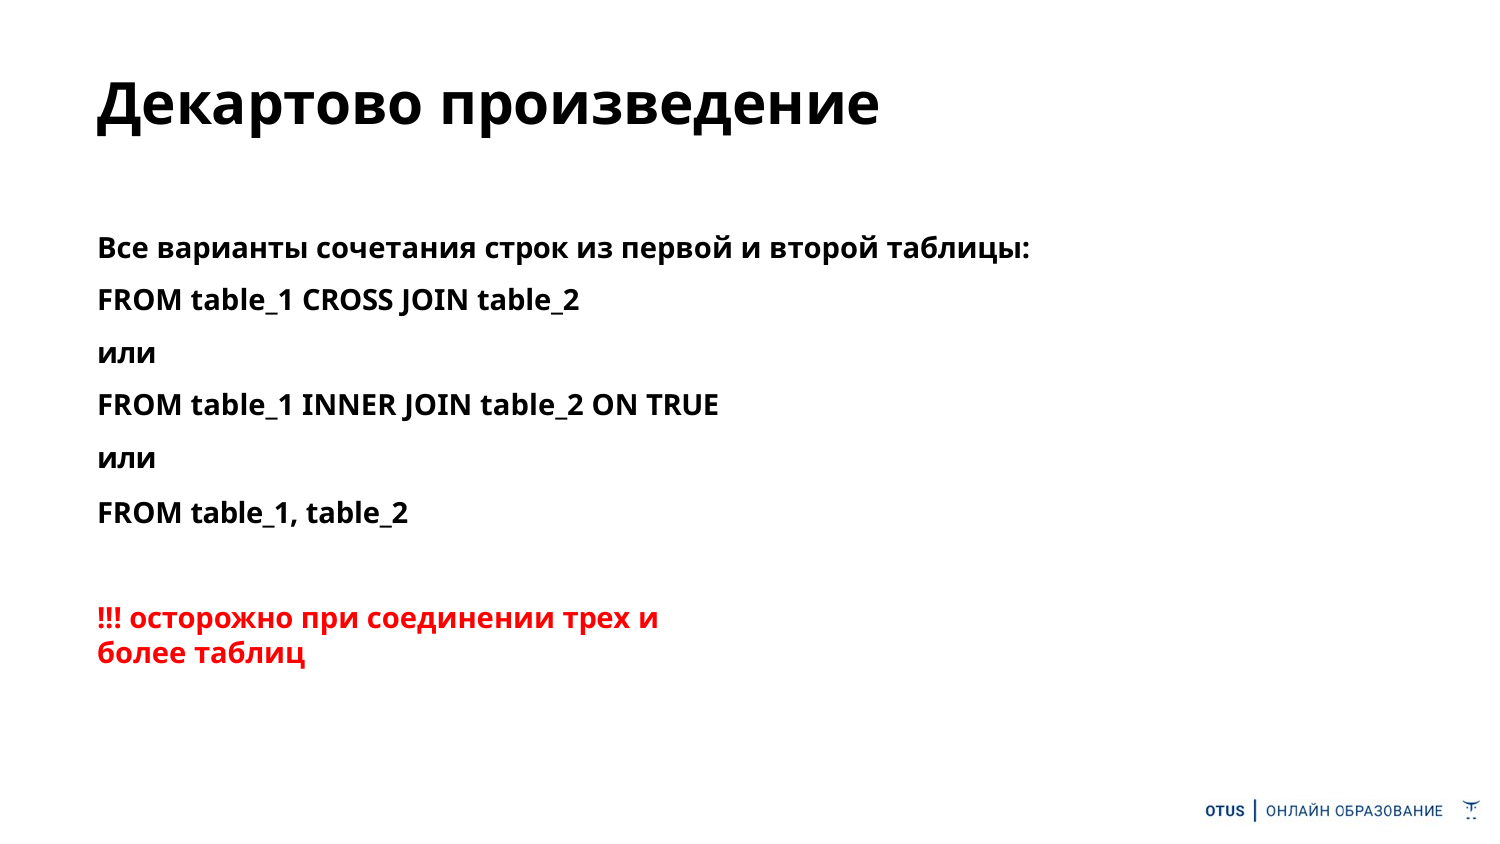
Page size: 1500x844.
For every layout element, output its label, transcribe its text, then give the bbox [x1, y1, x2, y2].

title Декартово произведение [95, 63, 1239, 207]
picture [1205, 799, 1482, 826]
list Все варианты сочетания строк из первой и второй таблицы: FROM table_1 CROSS JOIN table_2 или FROM table_1 INNER JOIN table_2 ON TRUE или FROM table_1, table_2 !!! осторожно при соединении трех и более таблиц [95, 207, 1054, 704]
